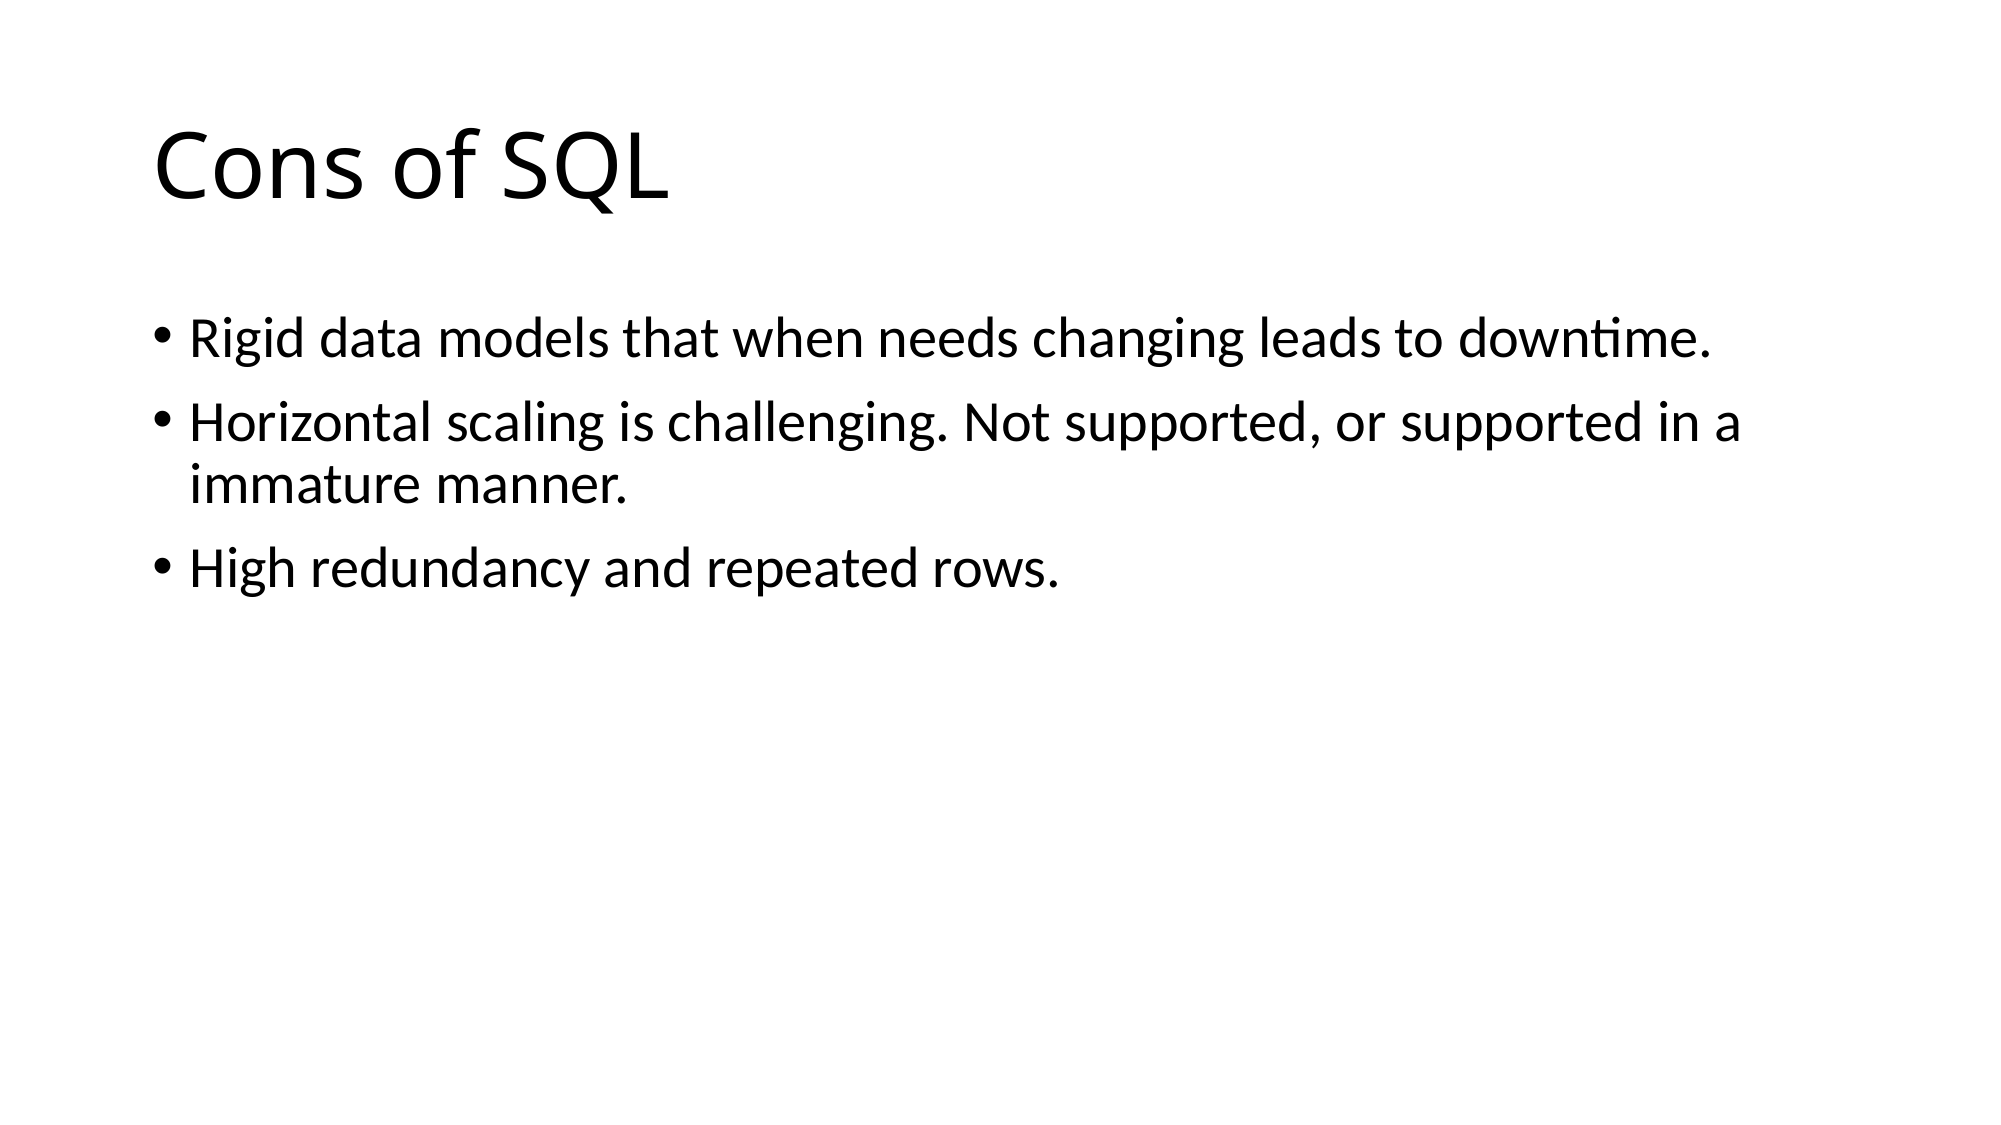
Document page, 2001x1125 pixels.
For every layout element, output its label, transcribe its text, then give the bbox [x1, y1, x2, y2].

list Rigid data models that when needs changing leads to downtime. Horizontal scaling is challenging. Not supported, or supported in a immature manner. High redundancy and repeated rows. [137, 299, 1863, 1014]
title Cons of SQL [137, 59, 1863, 278]
